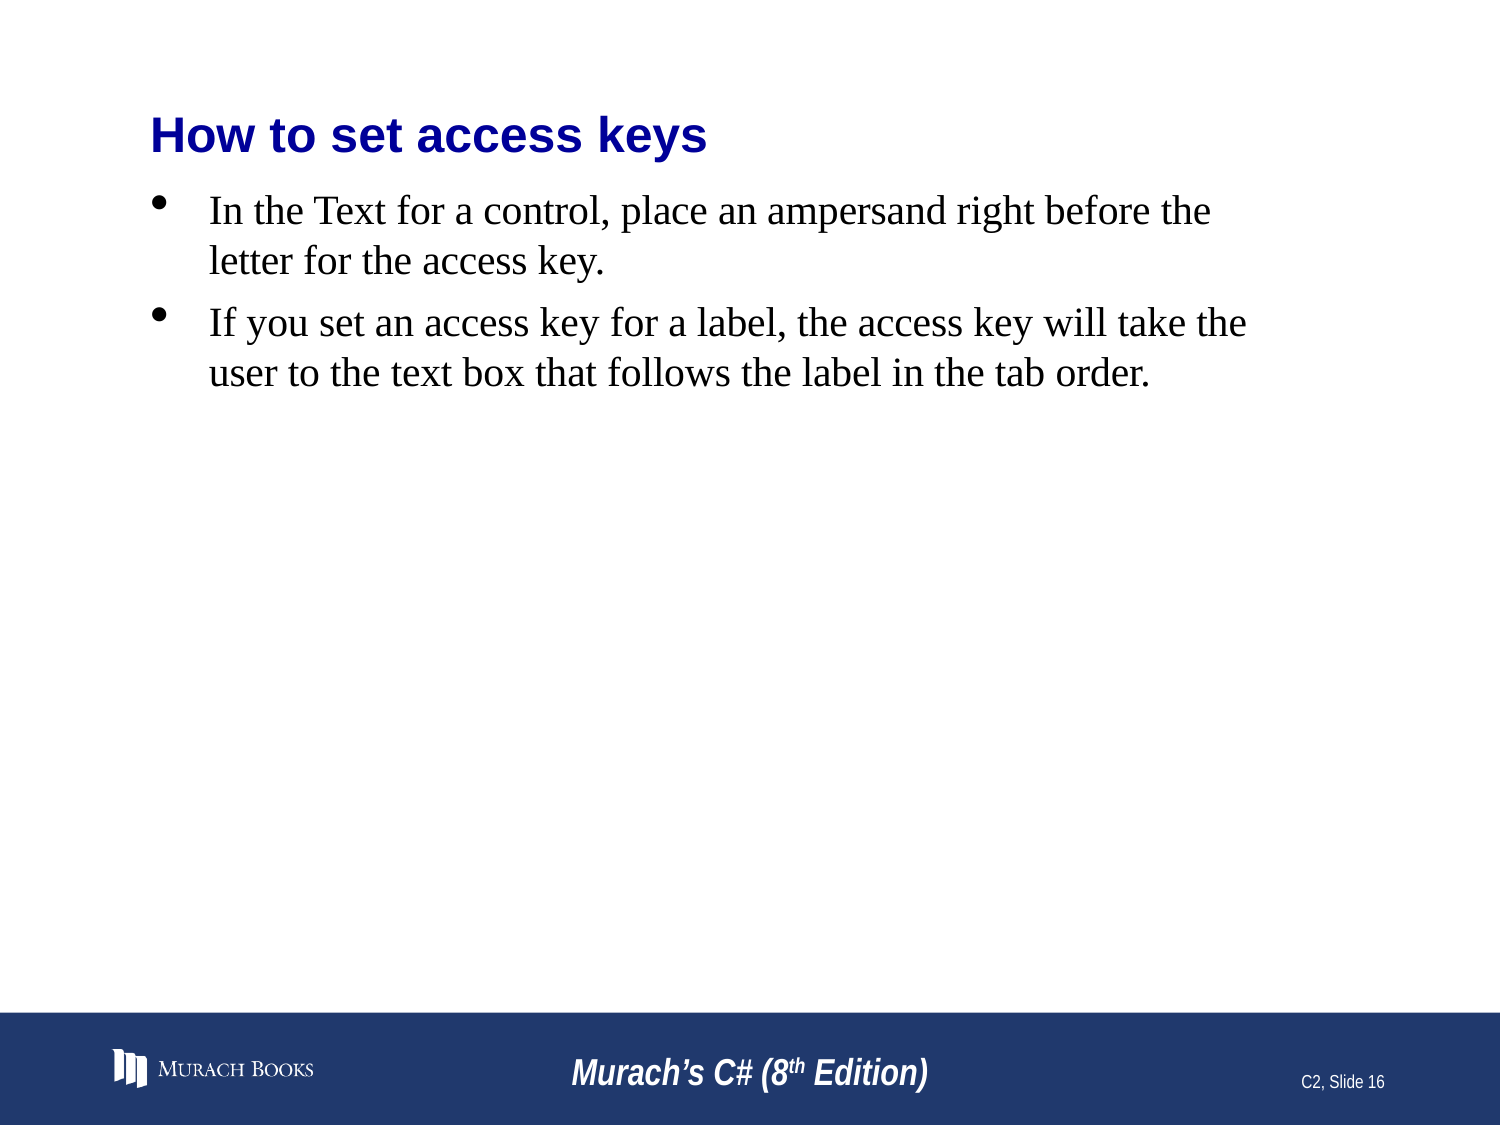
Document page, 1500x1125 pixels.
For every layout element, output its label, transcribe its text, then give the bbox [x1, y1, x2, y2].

slide_number Murach’s C# (8th Edition) [450, 1025, 1050, 1100]
footer [12, 1025, 450, 1100]
title How to set access keys [150, 102, 1350, 164]
slide_number C2, Slide 16 [1087, 1025, 1400, 1100]
list In the Text for a control, place an ampersand right before the letter for the access key. If you set an access key for a label, the access key will take the user to the text box that follows the label in the tab order. [137, 174, 1350, 975]
